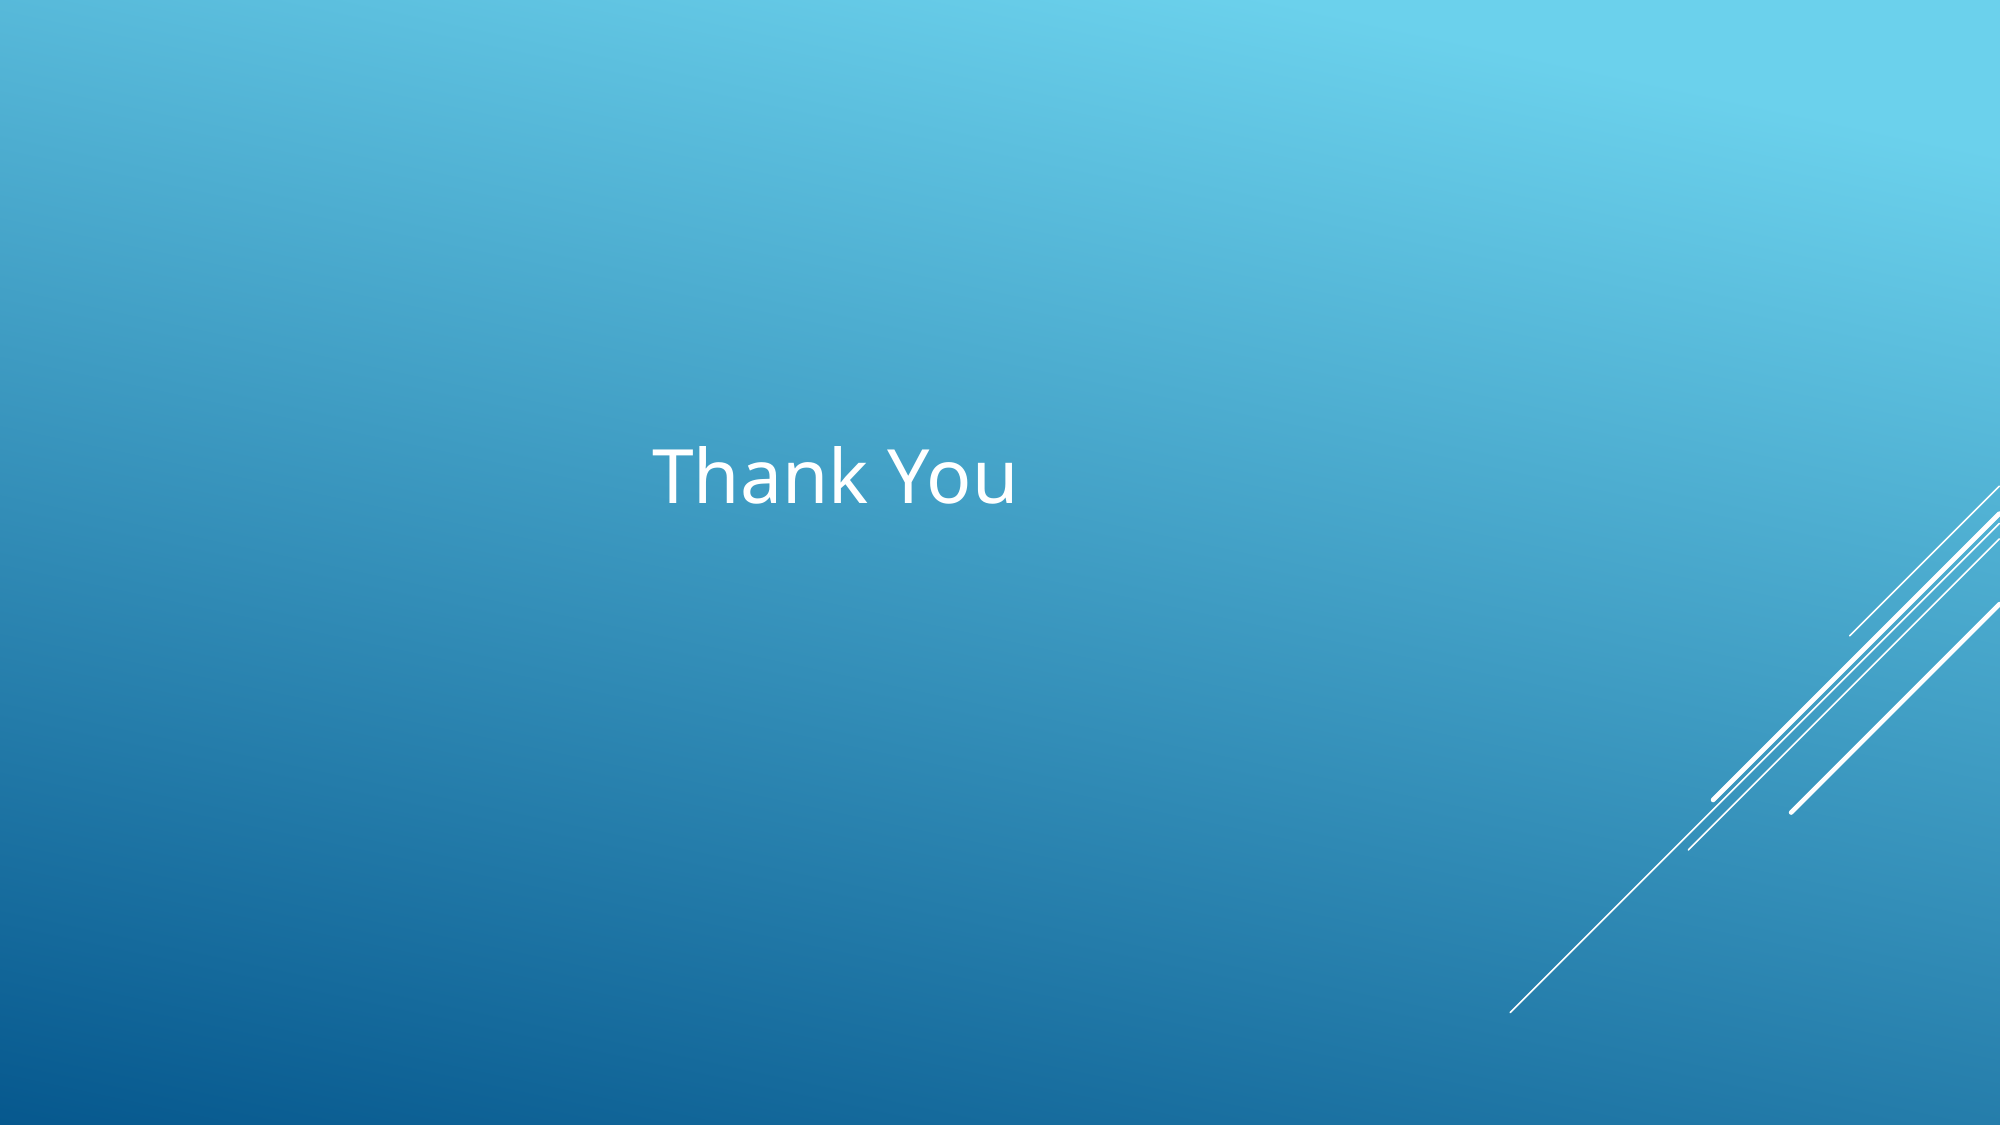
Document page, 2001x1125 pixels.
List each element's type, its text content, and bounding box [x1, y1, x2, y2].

title Thank You [637, 350, 1505, 598]
